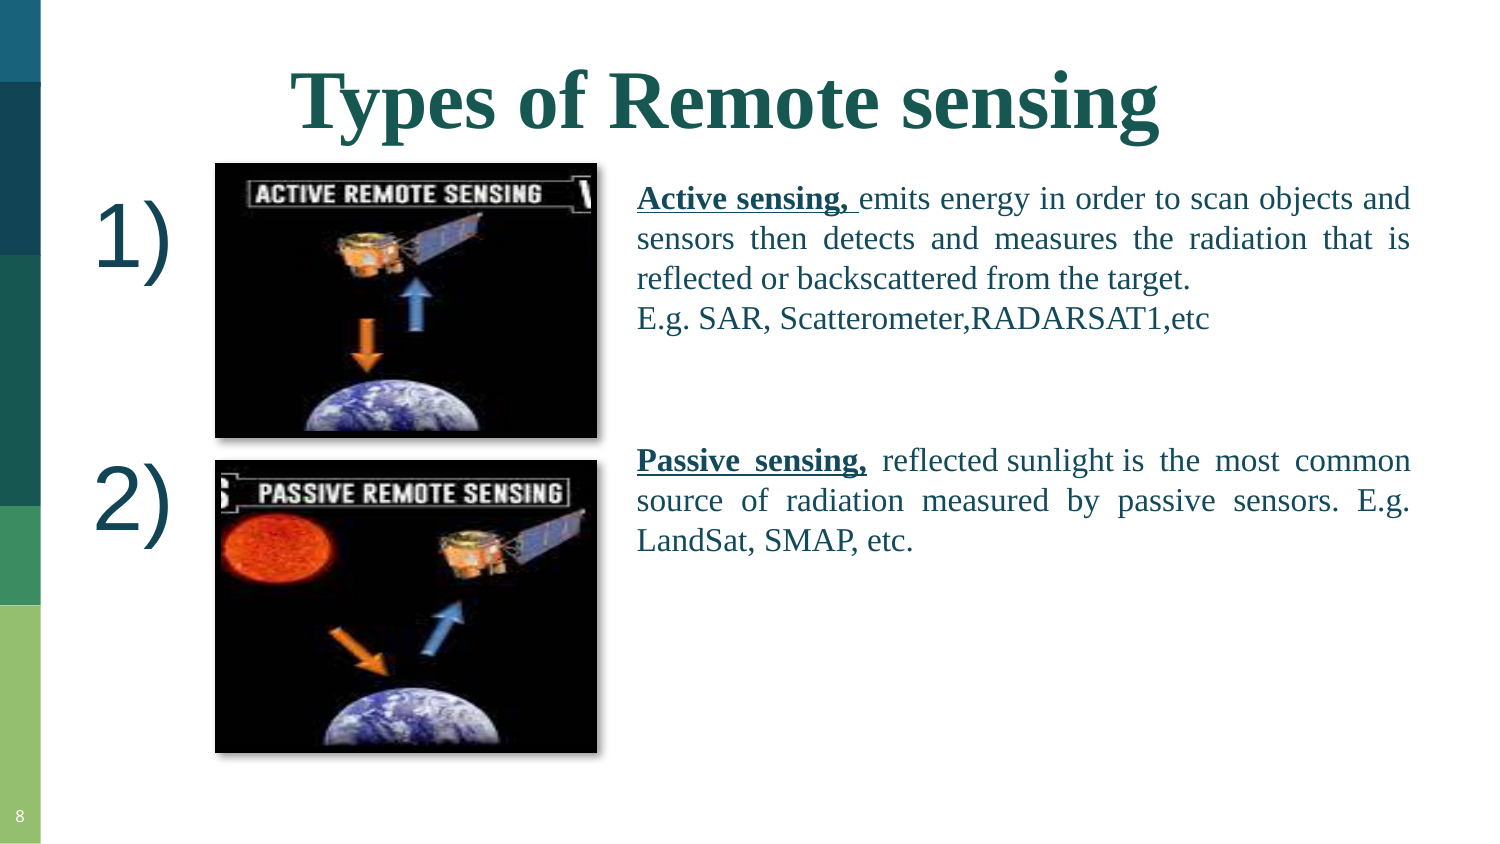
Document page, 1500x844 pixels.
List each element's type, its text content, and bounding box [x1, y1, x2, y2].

picture [220, 465, 592, 747]
text_box Passive sensing, reflected sunlight is the most common source of radiation measured by passive sensors. E.g. LandSat, SMAP, etc. [621, 431, 1427, 566]
picture [220, 168, 592, 432]
text_box 1) [77, 168, 190, 294]
text_box 2) [77, 431, 190, 557]
slide_number 8 [0, 790, 49, 844]
text_box Active sensing, emits energy in order to scan objects and sensors then detects and measures the radiation that is reflected or backscattered from the target. E.g. SAR, Scatterometer,RADARSAT1,etc [621, 168, 1427, 344]
title Types of Remote sensing [275, 22, 1363, 169]
